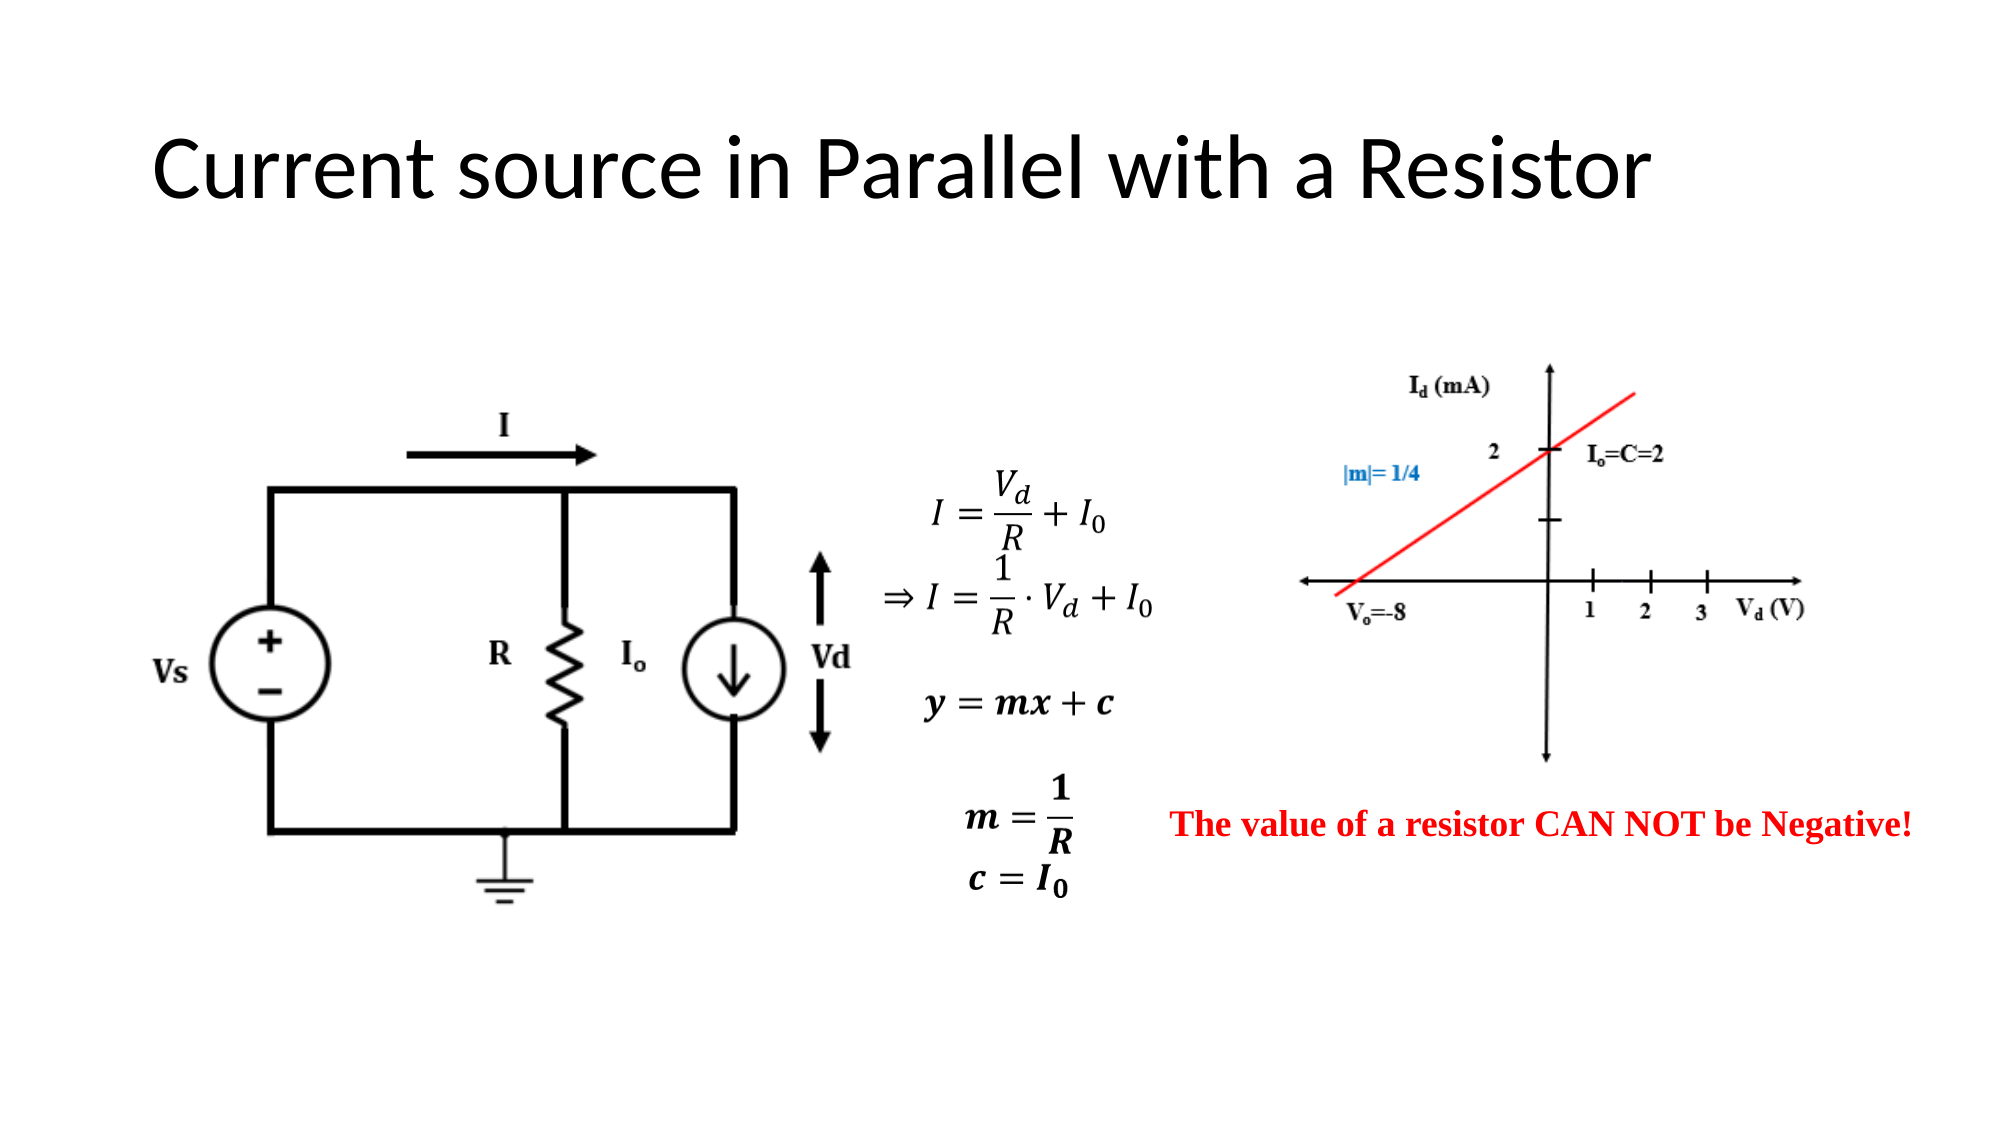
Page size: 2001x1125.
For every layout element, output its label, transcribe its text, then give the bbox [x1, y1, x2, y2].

title Current source in Parallel with a Resistor [137, 59, 1863, 278]
picture [1270, 340, 1836, 785]
text_box The value of a resistor CAN NOT be Negative! [1154, 791, 1941, 852]
text_box [876, 459, 1258, 911]
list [137, 391, 872, 912]
